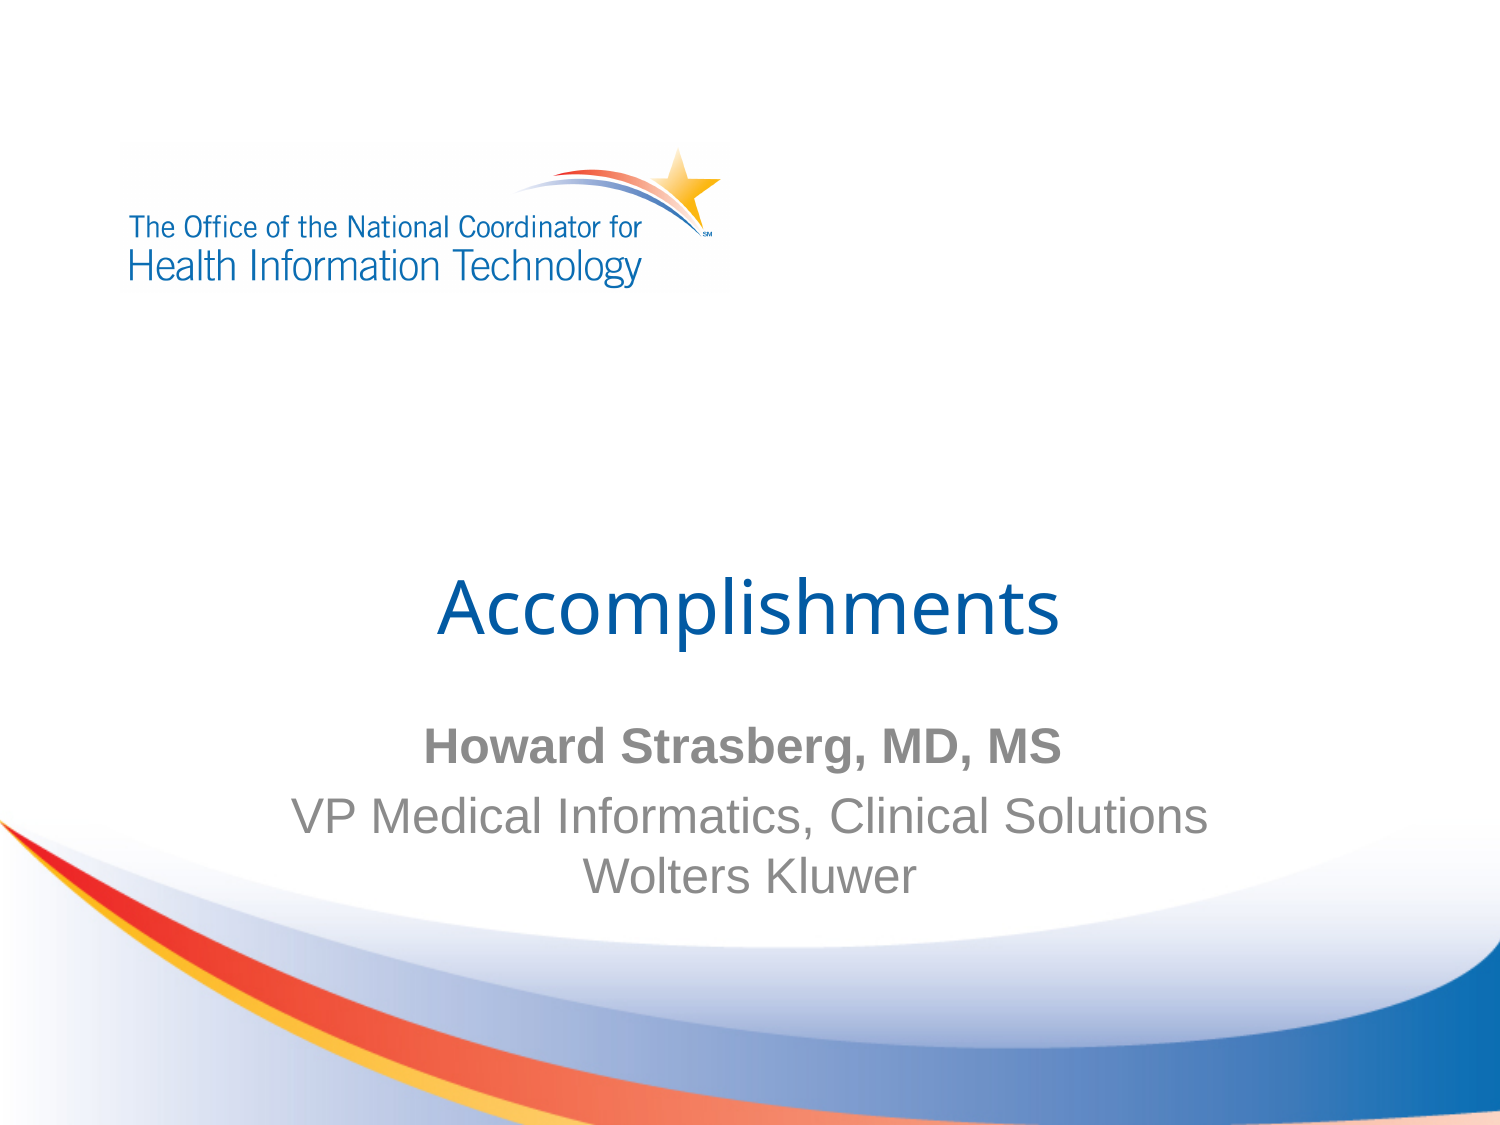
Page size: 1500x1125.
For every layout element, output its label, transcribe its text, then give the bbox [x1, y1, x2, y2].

subtitle Howard Strasberg, MD, MS VP Medical Informatics, Clinical Solutions Wolters Kluwer [224, 705, 1276, 994]
picture [0, 781, 1500, 1125]
title Accomplishments [168, 483, 1332, 726]
picture [120, 142, 730, 293]
